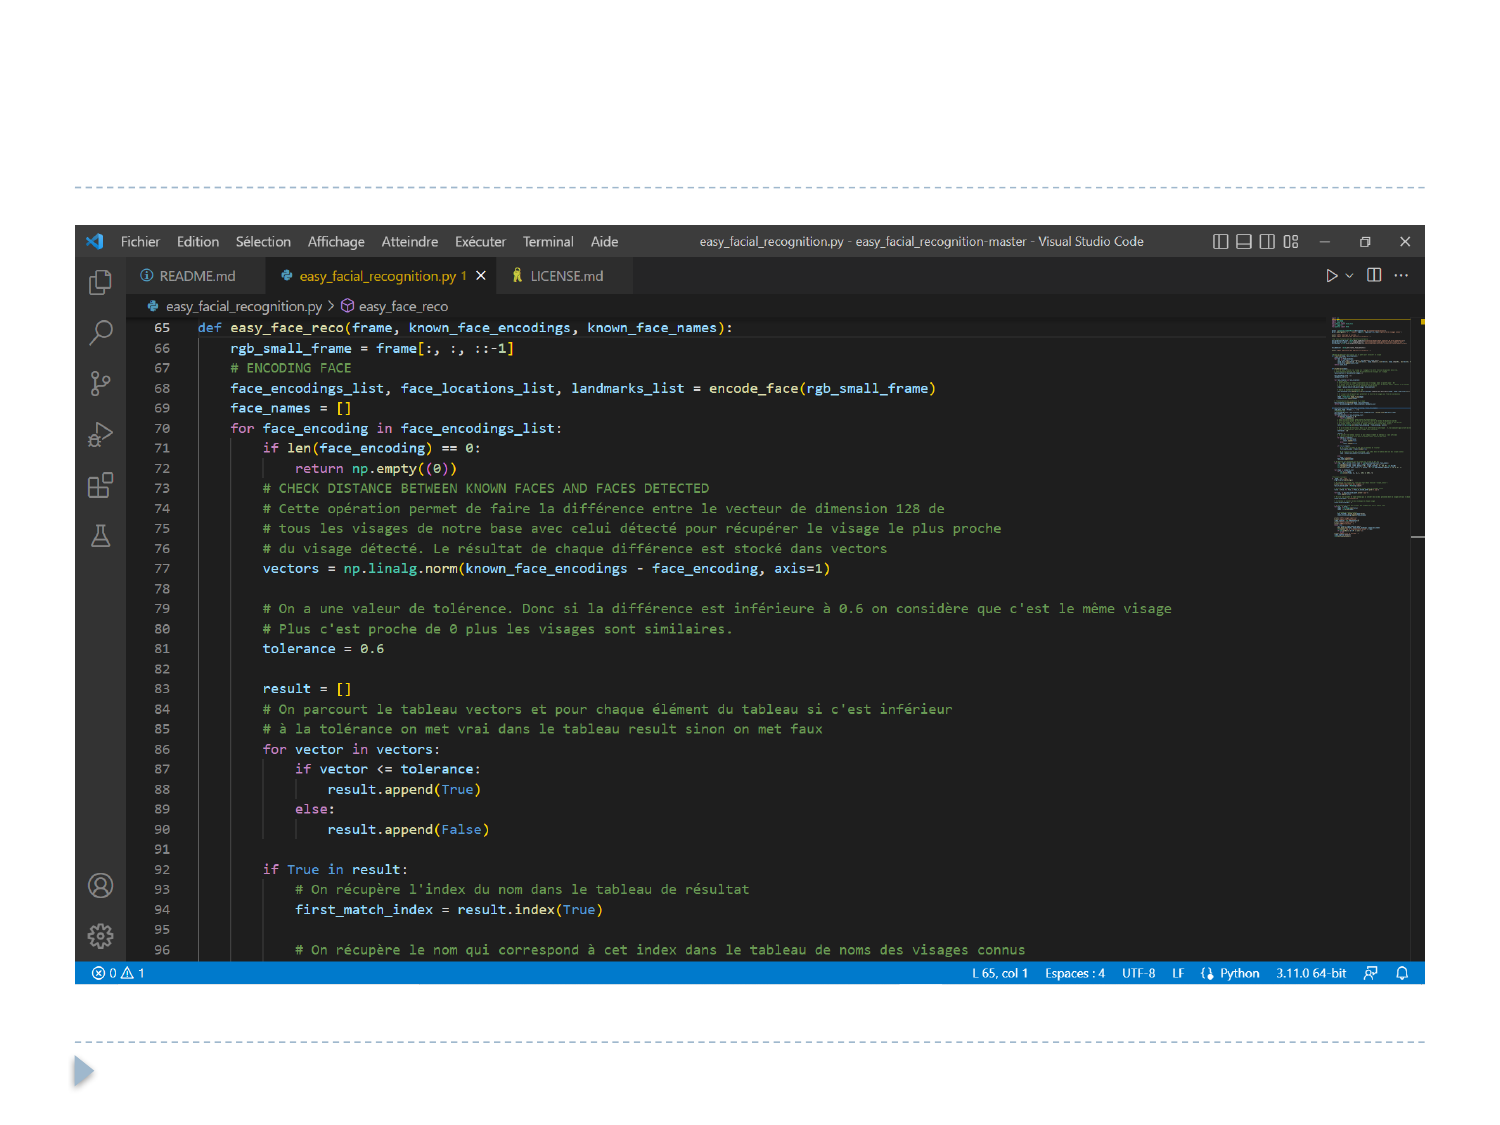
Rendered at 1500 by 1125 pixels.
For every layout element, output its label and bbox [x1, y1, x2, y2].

list [74, 224, 1426, 985]
